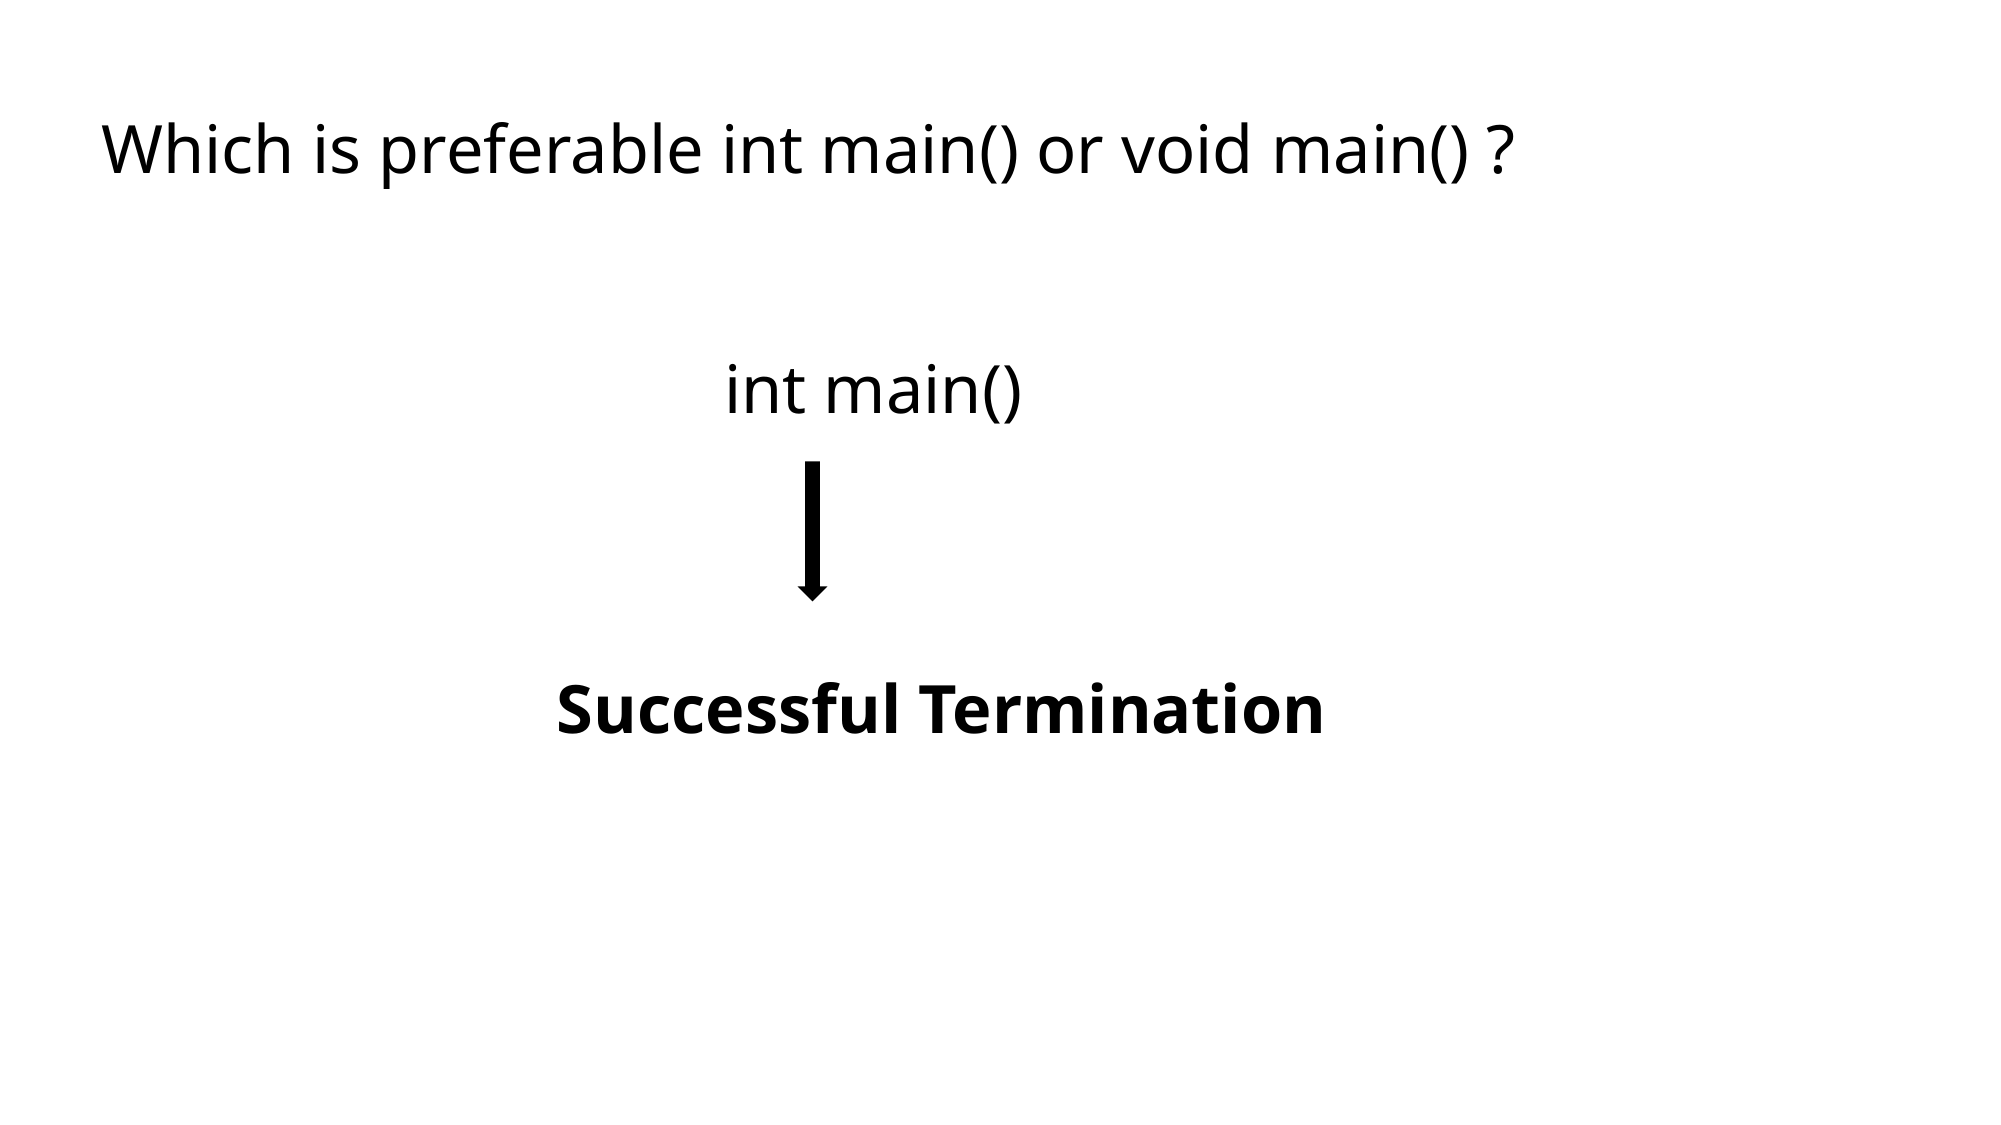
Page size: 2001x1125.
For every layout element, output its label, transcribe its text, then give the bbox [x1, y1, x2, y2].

text_box Which is preferable int main() or void main() ? int main() Successful Termination [86, 99, 1900, 755]
text_box [797, 461, 828, 602]
